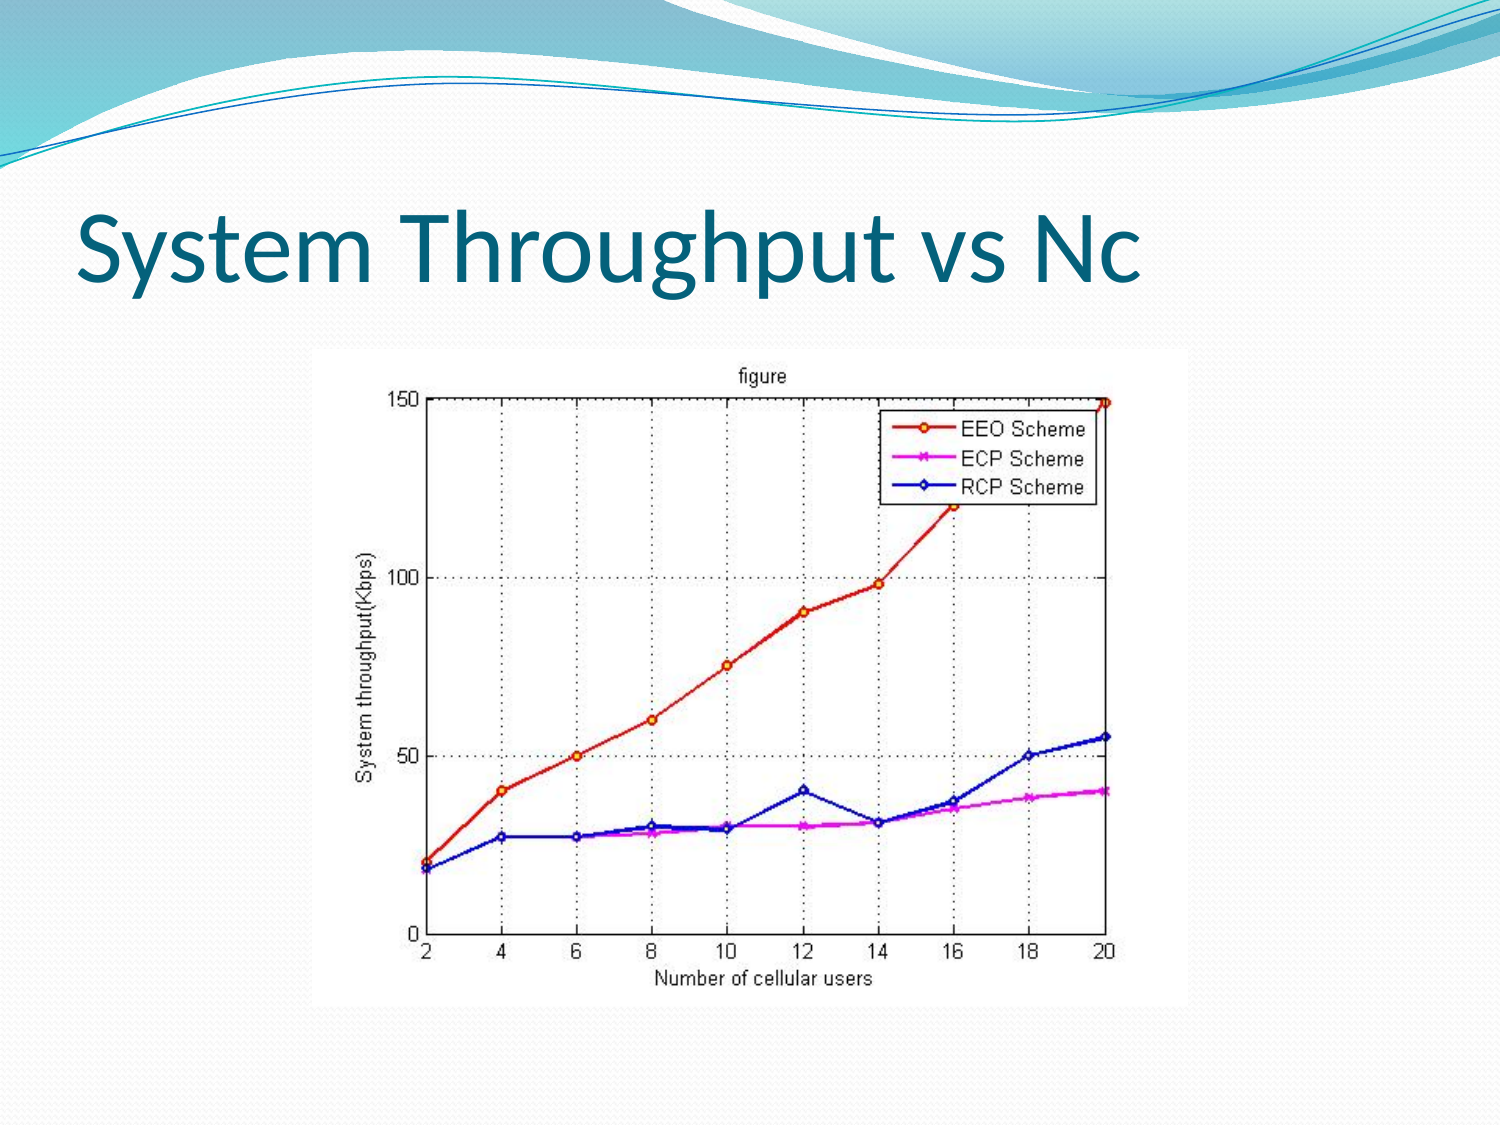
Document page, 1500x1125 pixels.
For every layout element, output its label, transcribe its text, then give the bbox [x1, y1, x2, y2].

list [312, 349, 1188, 1006]
title System Throughput vs Nc [75, 115, 1425, 303]
